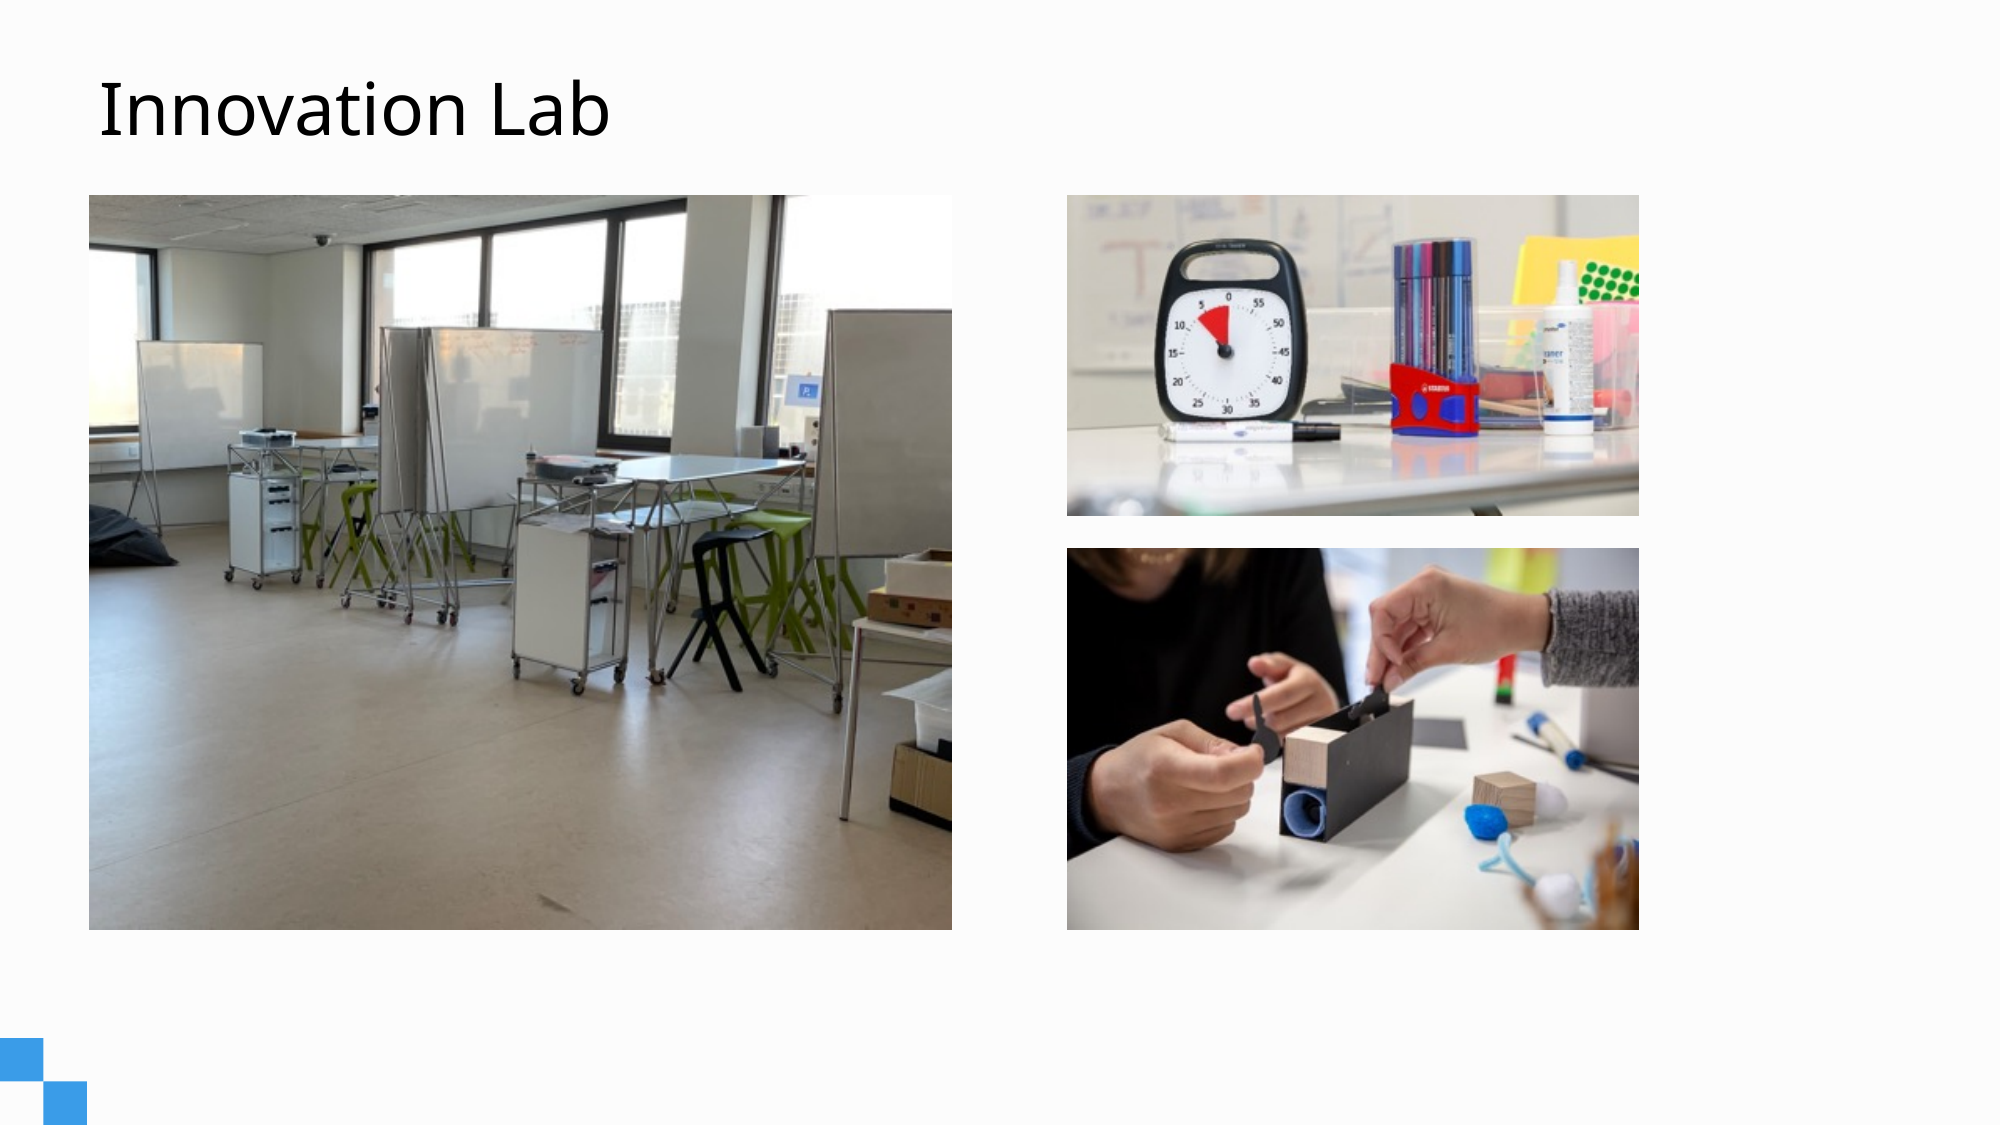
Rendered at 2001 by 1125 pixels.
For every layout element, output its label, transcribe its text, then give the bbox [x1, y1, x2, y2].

picture [1067, 195, 1639, 516]
title Innovation Lab [84, 64, 1810, 132]
picture [89, 195, 952, 930]
picture [1067, 548, 1639, 930]
